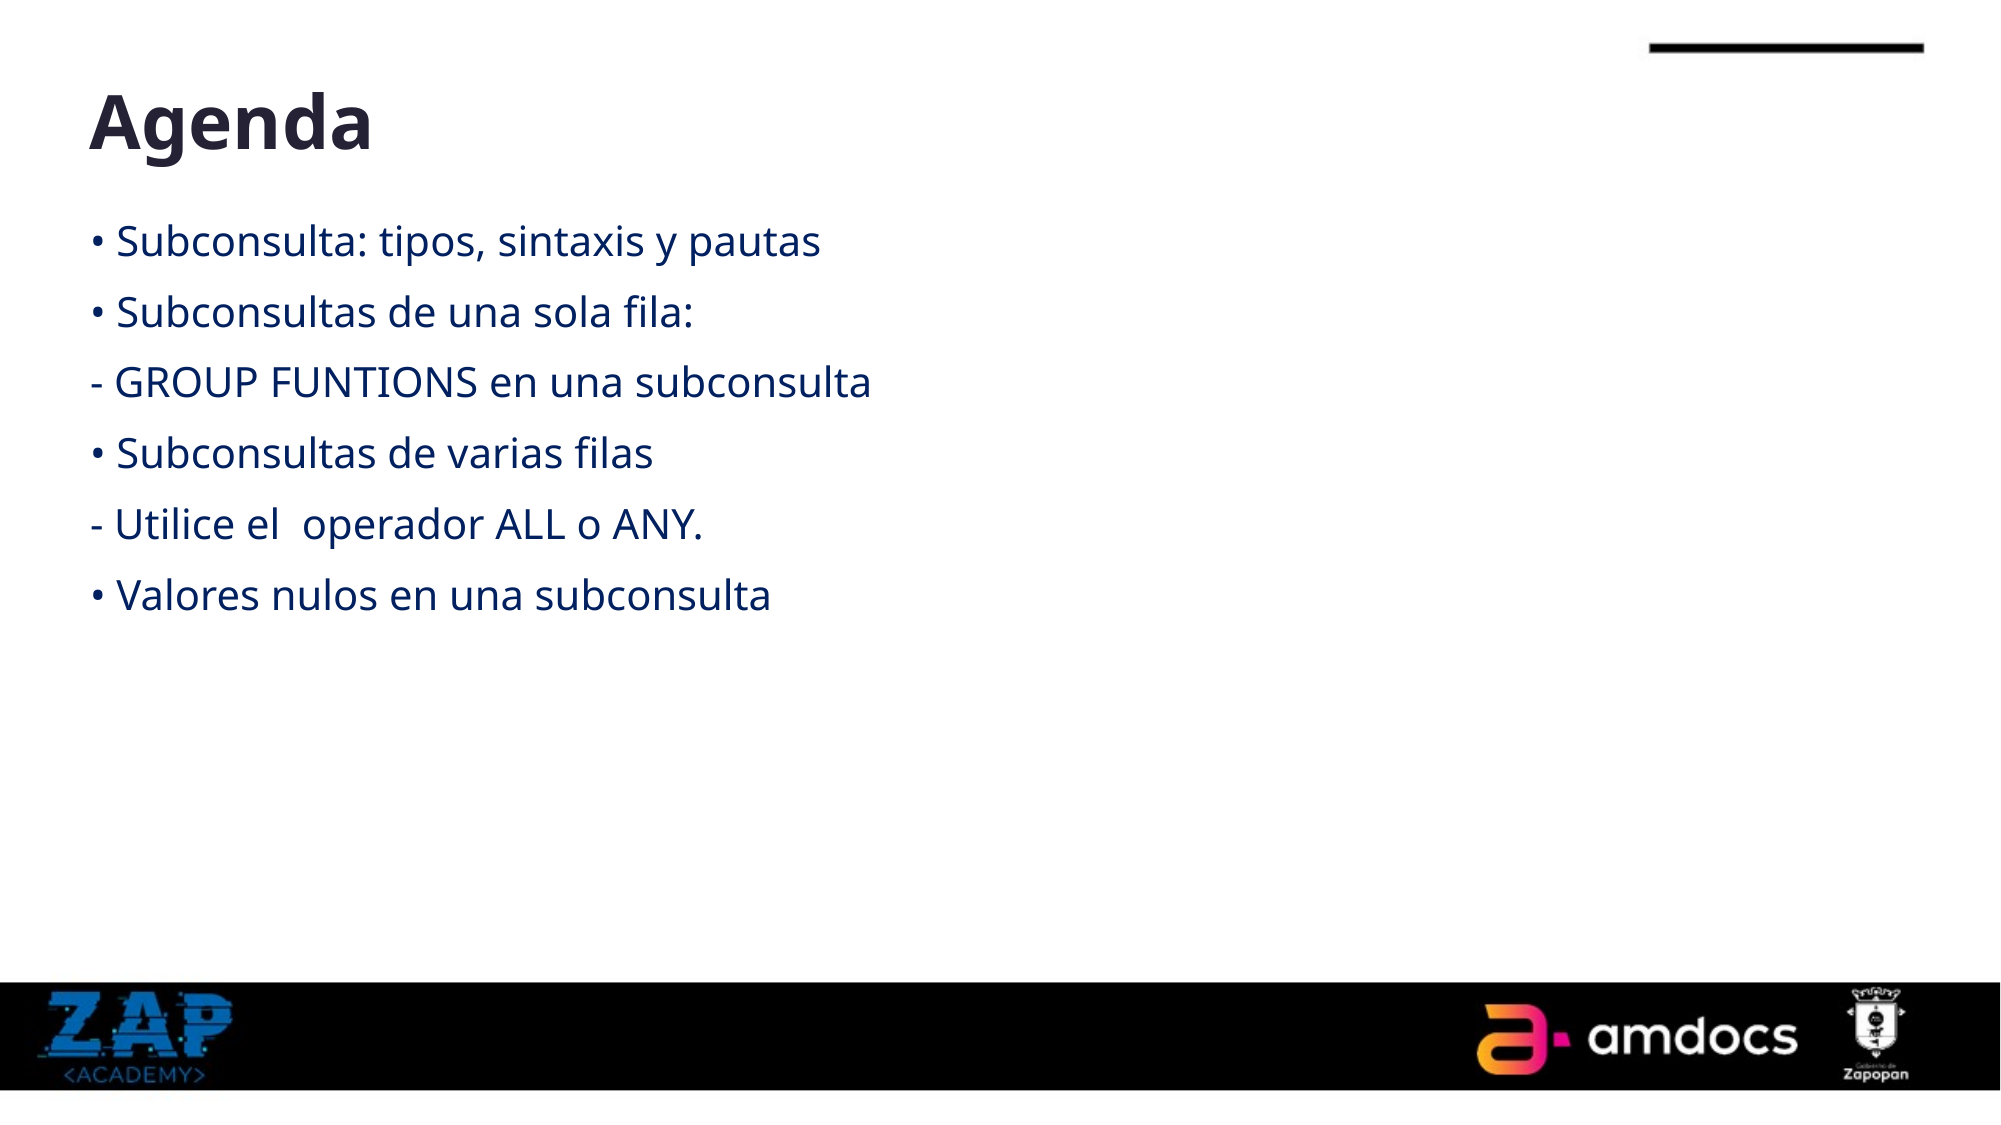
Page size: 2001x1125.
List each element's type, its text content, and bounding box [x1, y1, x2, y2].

picture [0, 0, 2001, 1125]
list • Subconsulta: tipos, sintaxis y pautas • Subconsultas de una sola fila: - GROUP FUNTIONS en una subconsulta • Subconsultas de varias filas - Utilice el operador ALL o ANY. • Valores nulos en una subconsulta [90, 214, 1910, 623]
title Agenda [89, 73, 1910, 165]
